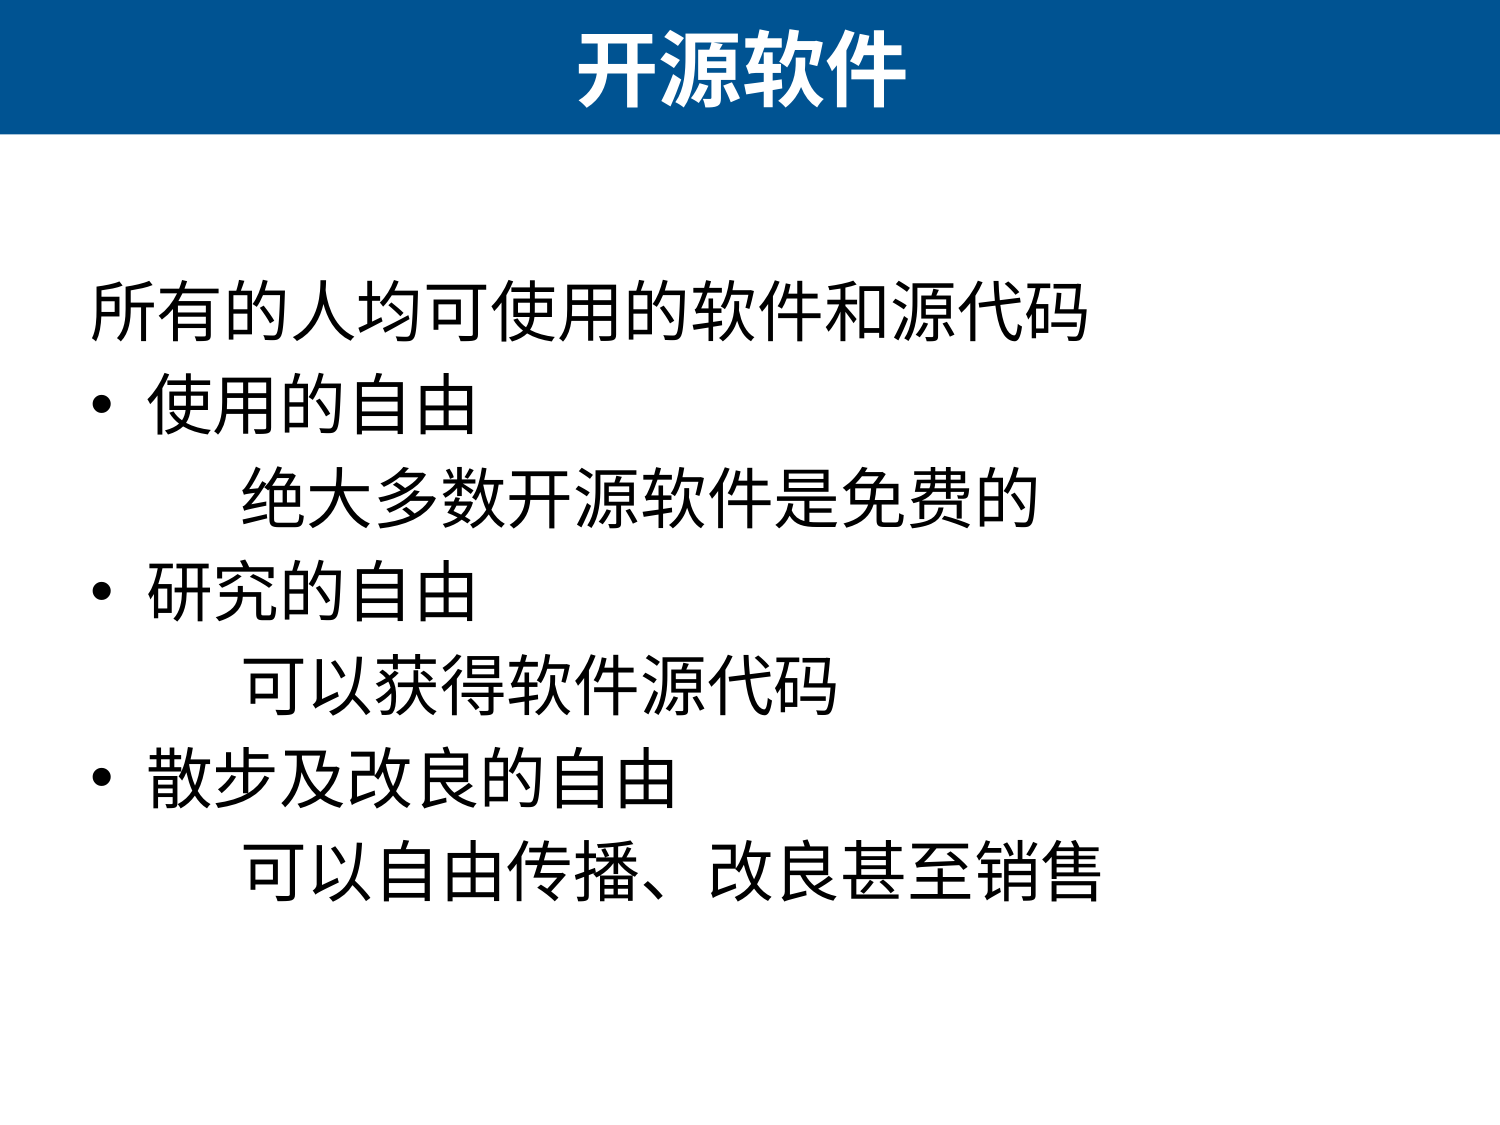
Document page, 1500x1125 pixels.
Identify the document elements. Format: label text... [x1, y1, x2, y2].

list 所有的人均可使用的软件和源代码 使用的自由 绝大多数开源软件是免费的 研究的自由 可以获得软件源代码 散步及改良的自由 可以自由传播、改良甚至销售 [75, 262, 1425, 1005]
title 开源软件 [2, 0, 1483, 135]
